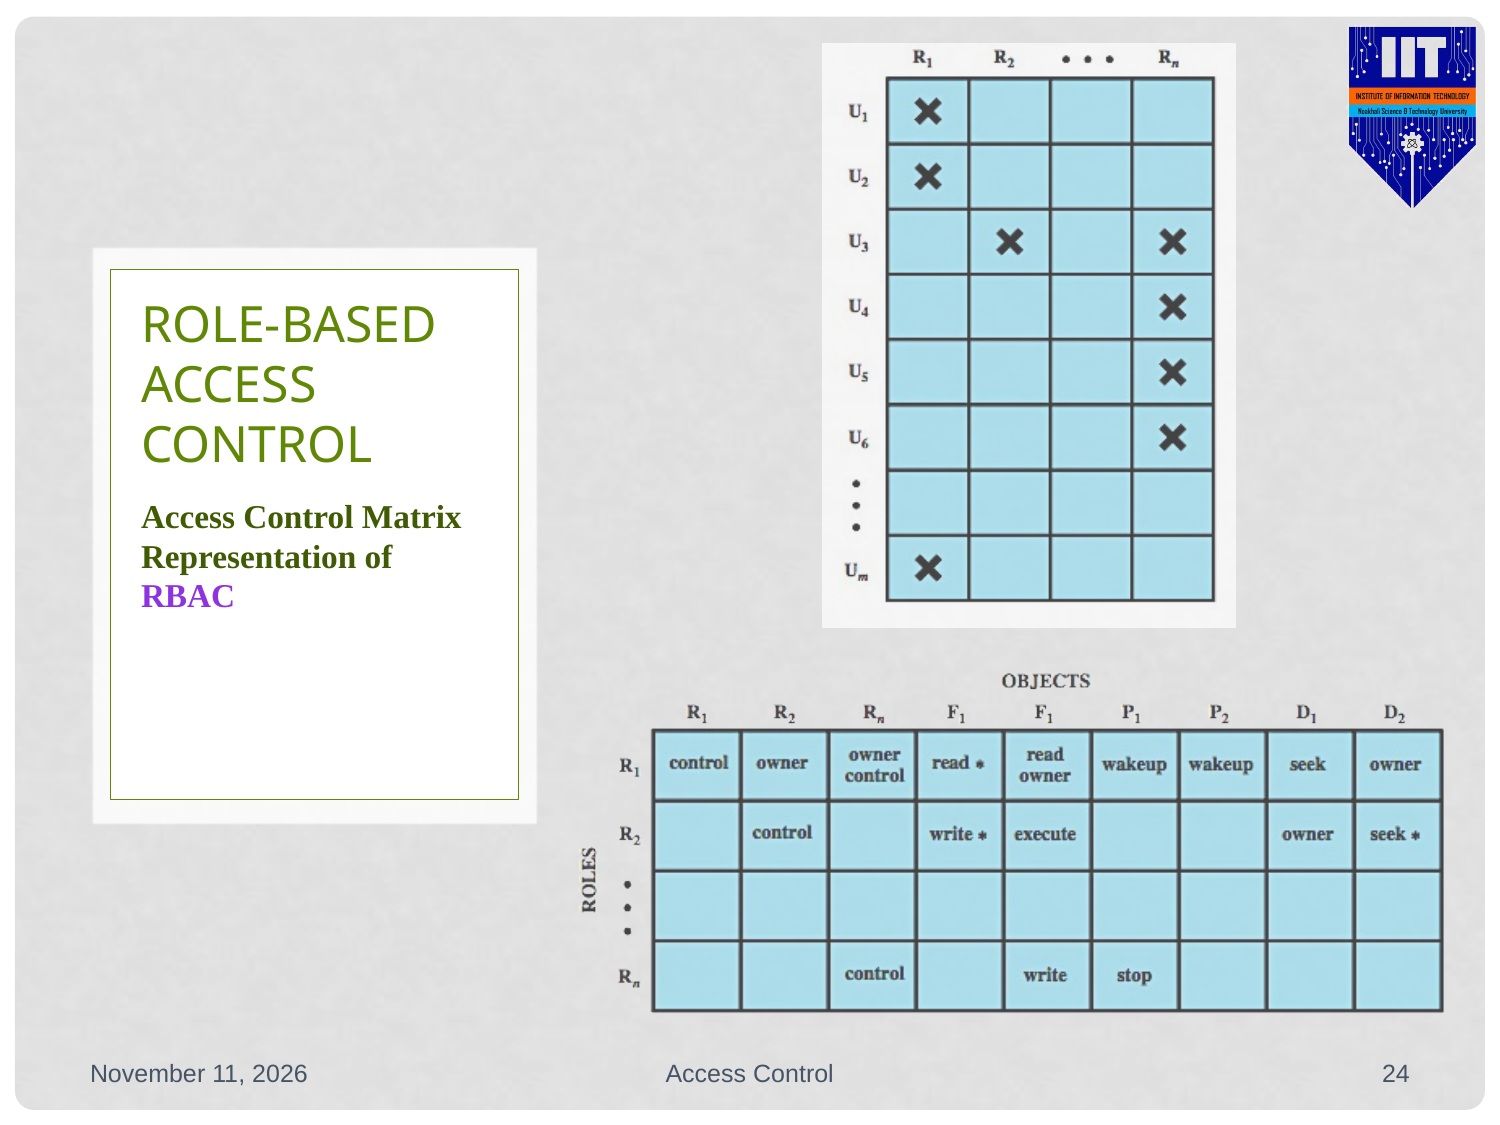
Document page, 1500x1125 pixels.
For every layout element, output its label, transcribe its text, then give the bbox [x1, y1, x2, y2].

picture [561, 648, 1470, 1052]
picture [1340, 23, 1485, 213]
list Access Control Matrix Representation of RBAC [126, 487, 504, 775]
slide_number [75, 1042, 425, 1103]
title Role-Based Access Control [126, 284, 504, 480]
slide_number 23 [1074, 1052, 1425, 1103]
footer Access Control [512, 1042, 988, 1103]
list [821, 43, 1236, 628]
